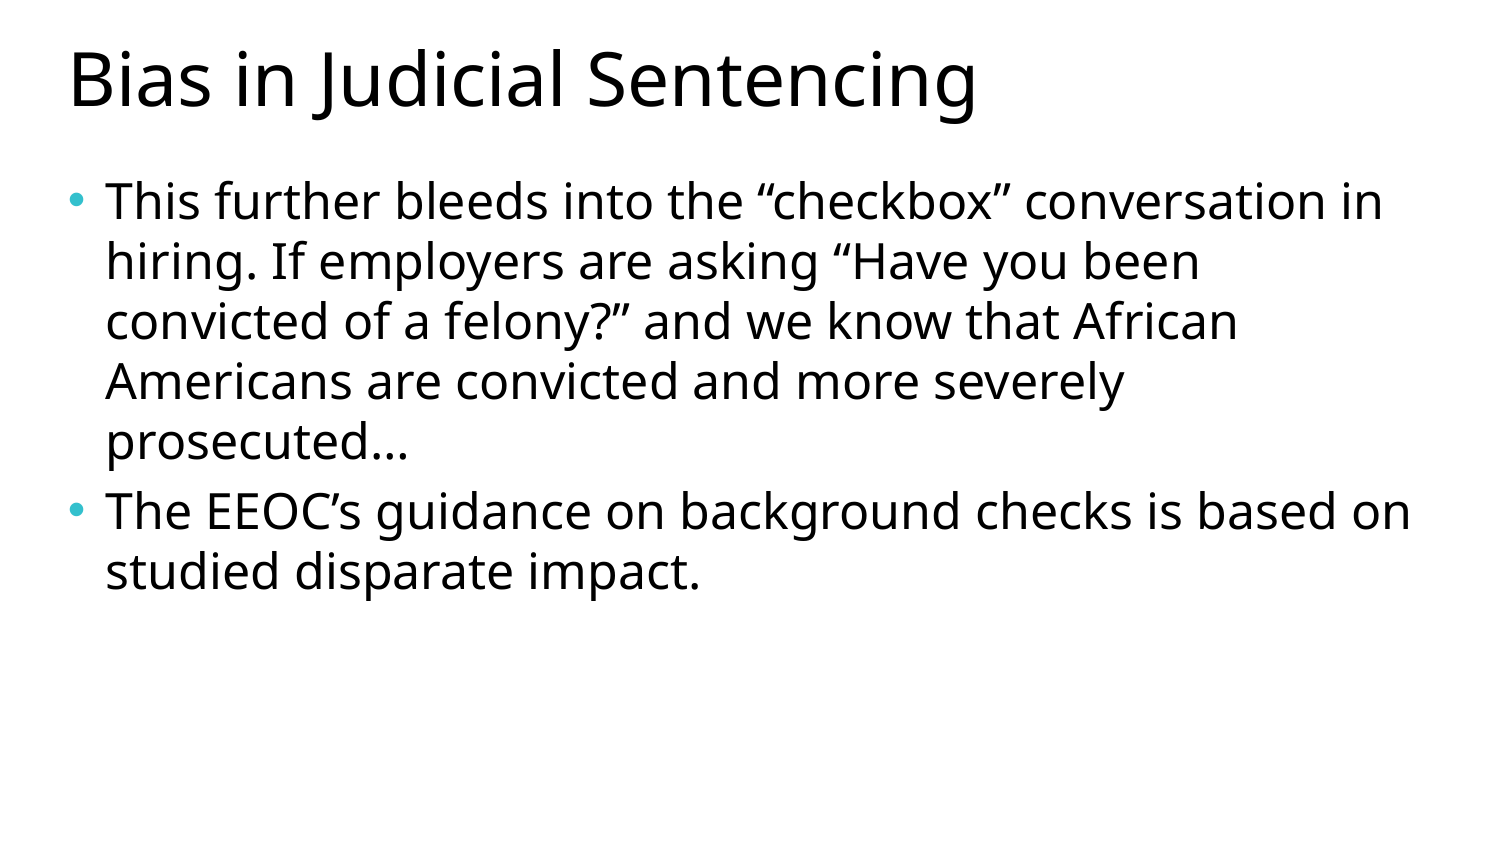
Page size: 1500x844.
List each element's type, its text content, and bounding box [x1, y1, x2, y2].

list This further bleeds into the “checkbox” conversation in hiring. If employers are asking “Have you been convicted of a felony?” and we know that African Americans are convicted and more severely prosecuted… The EEOC’s guidance on background checks is based on studied disparate impact. [52, 161, 1444, 615]
title Bias in Judicial Sentencing [52, 41, 1444, 142]
